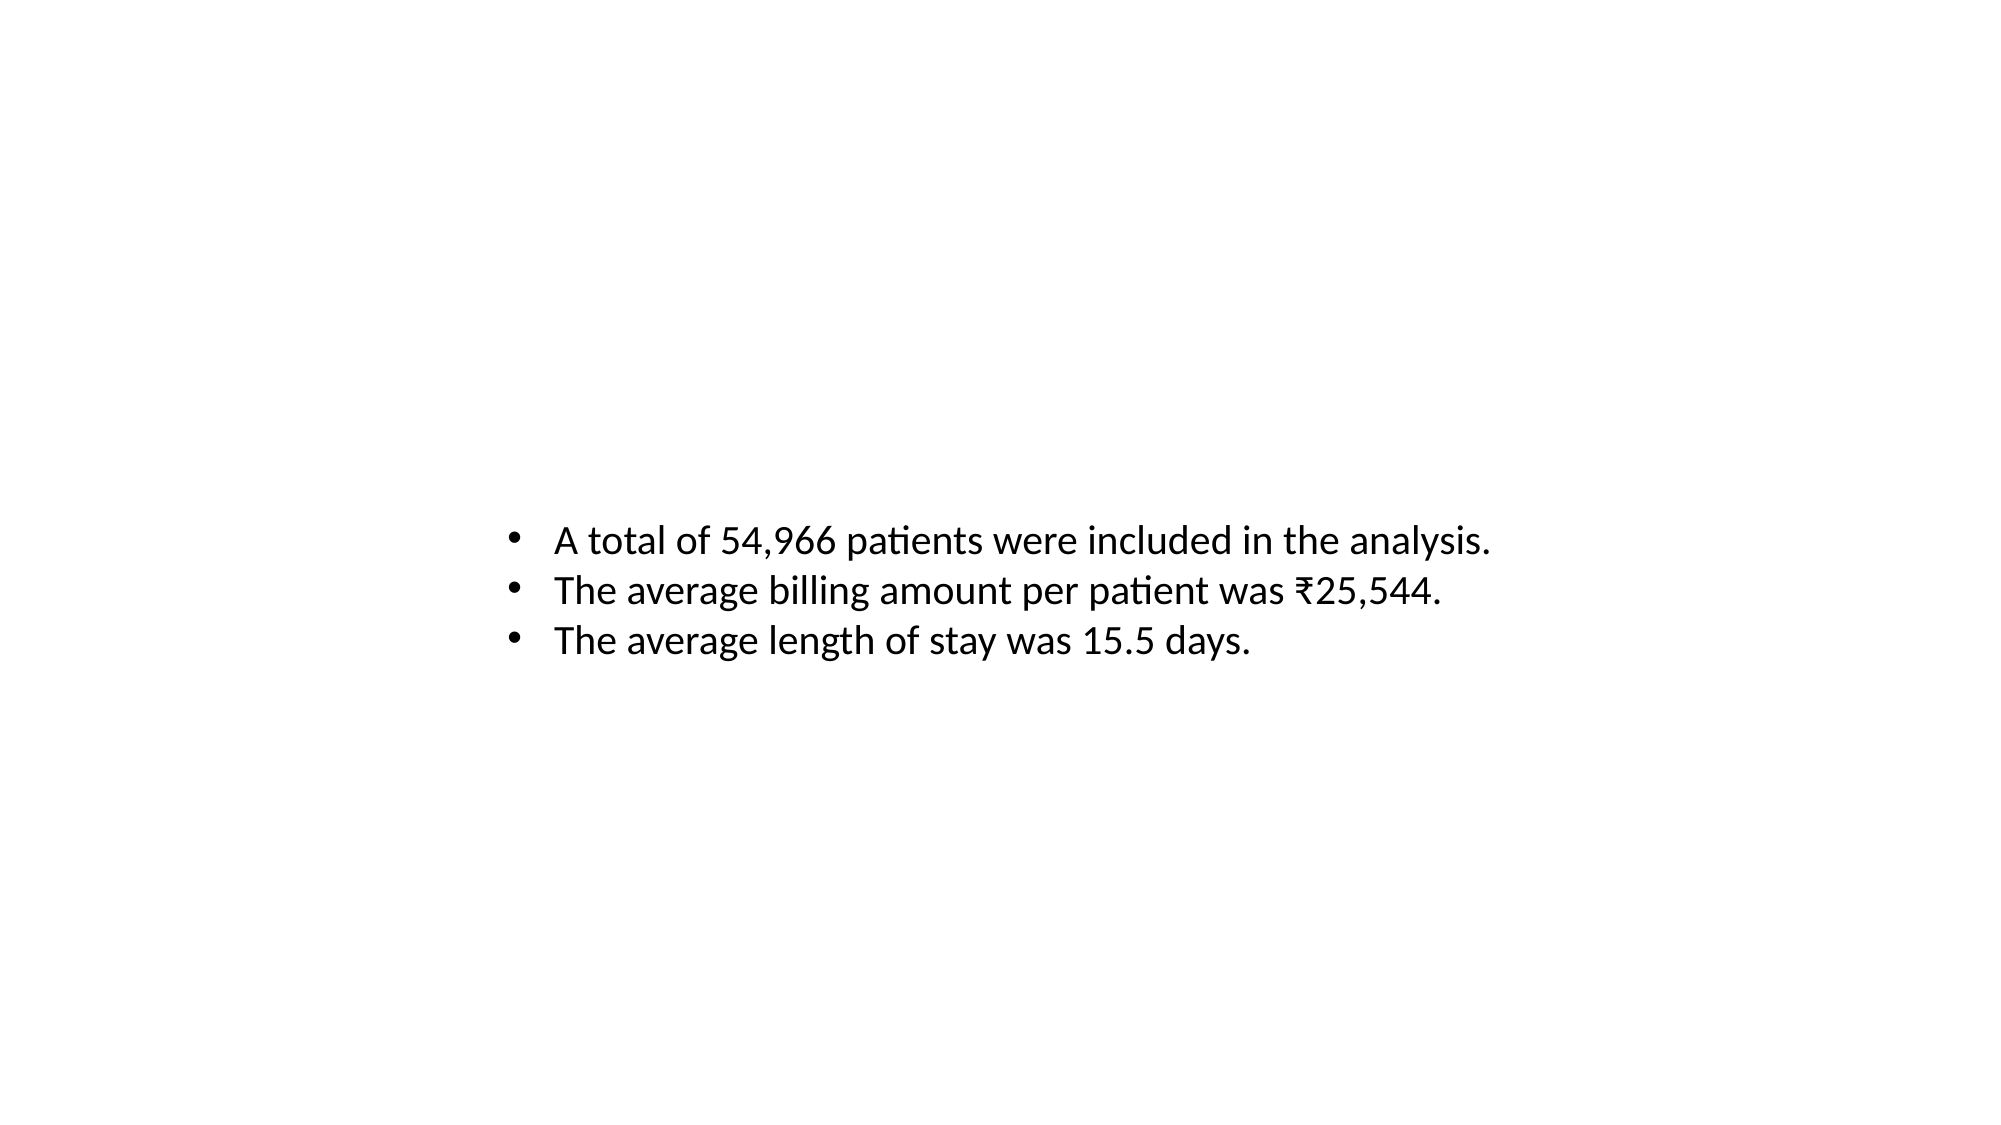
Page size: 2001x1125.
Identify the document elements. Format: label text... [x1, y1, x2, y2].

text_box A total of 54,966 patients were included in the analysis. The average billing amount per patient was ₹25,544. The average length of stay was 15.5 days. [492, 454, 1508, 670]
